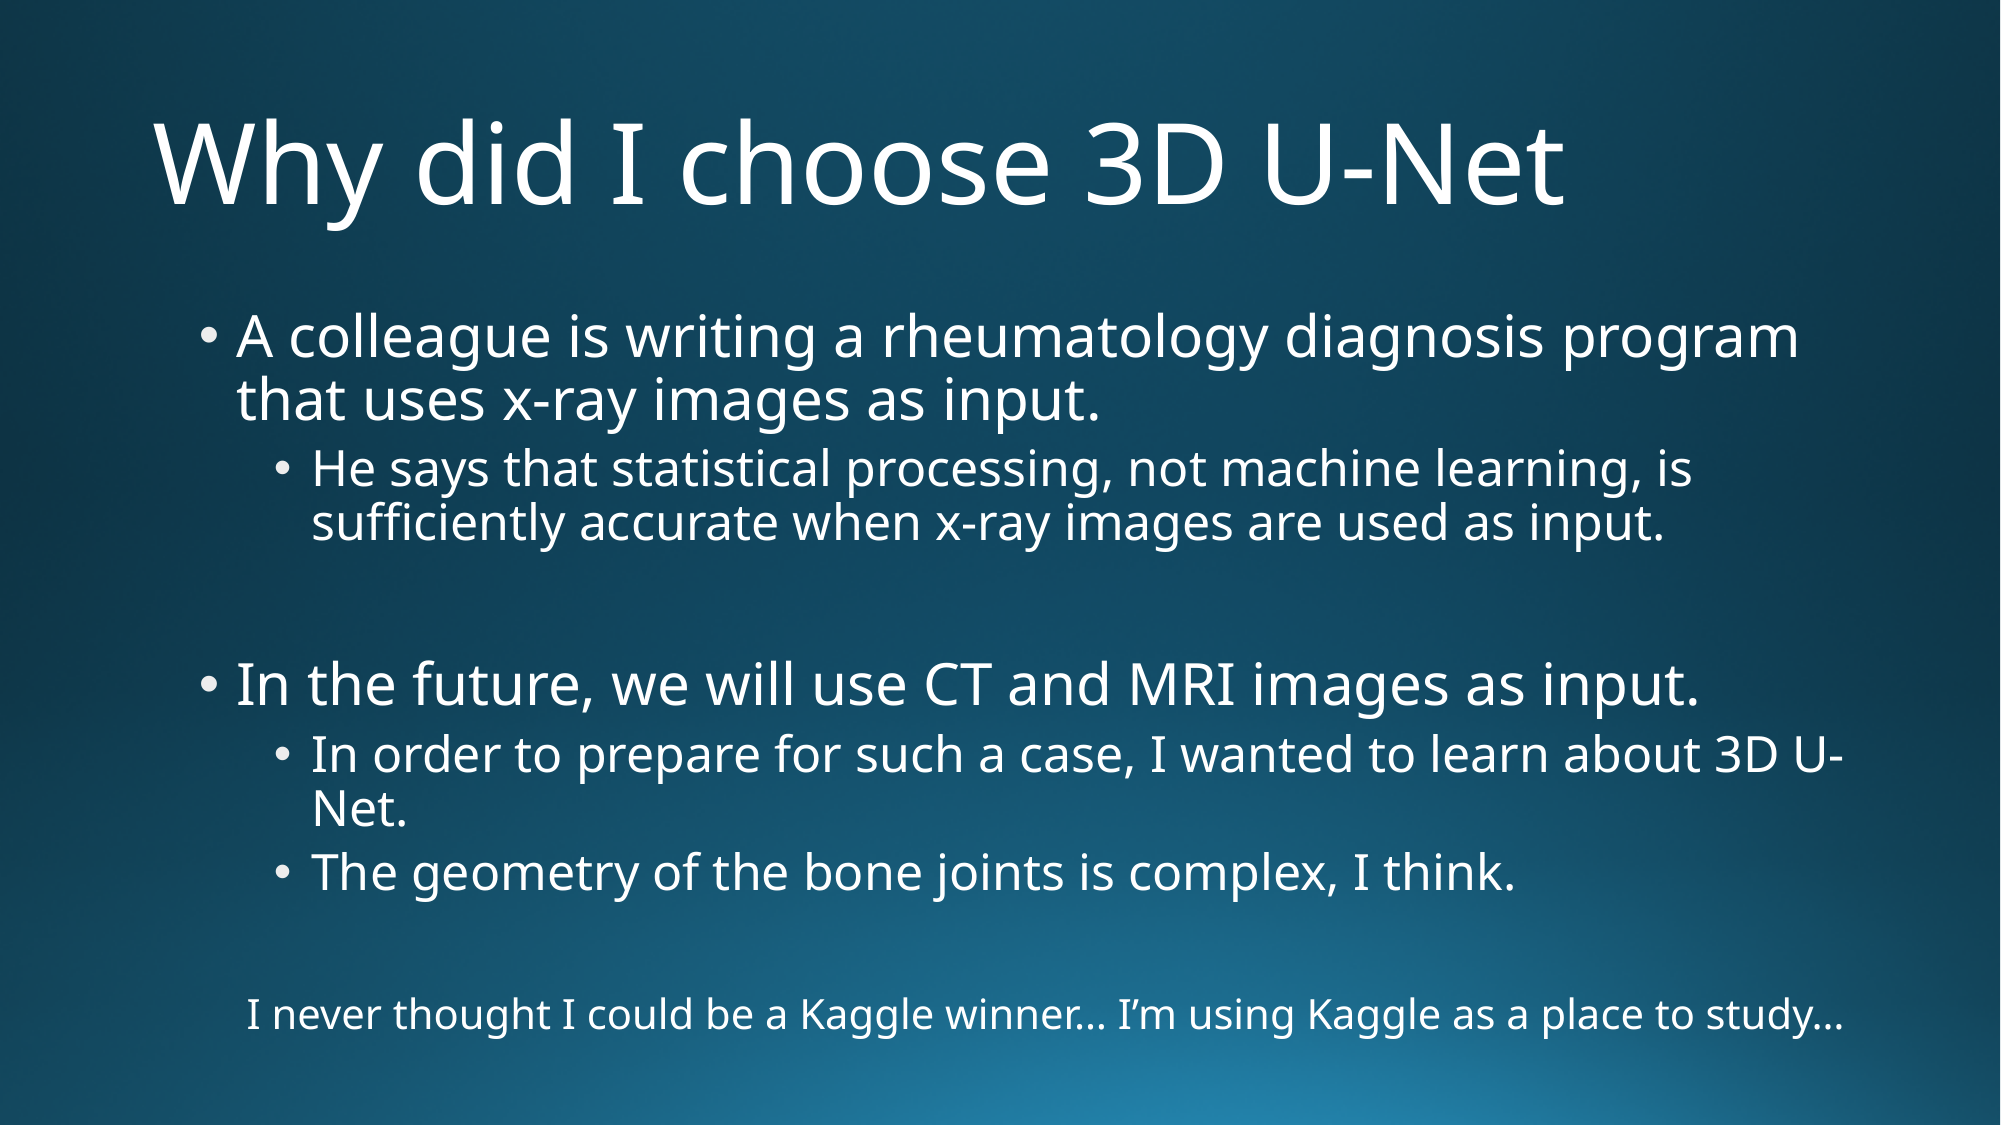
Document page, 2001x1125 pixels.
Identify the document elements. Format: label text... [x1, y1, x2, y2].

text_box I never thought I could be a Kaggle winner… I’m using Kaggle as a place to study… [183, 980, 1860, 1046]
title Why did I choose 3D U-Net [137, 59, 1863, 278]
list A colleague is writing a rheumatology diagnosis program that uses x-ray images as input. He says that statistical processing, not machine learning, is sufficiently accurate when x-ray images are used as input. In the future, we will use CT and MRI images as input. In order to prepare for such a case, I wanted to learn about 3D U-Net. The geometry of the bone joints is complex, I think. [183, 299, 1863, 1014]
picture [0, 0, 2001, 1125]
